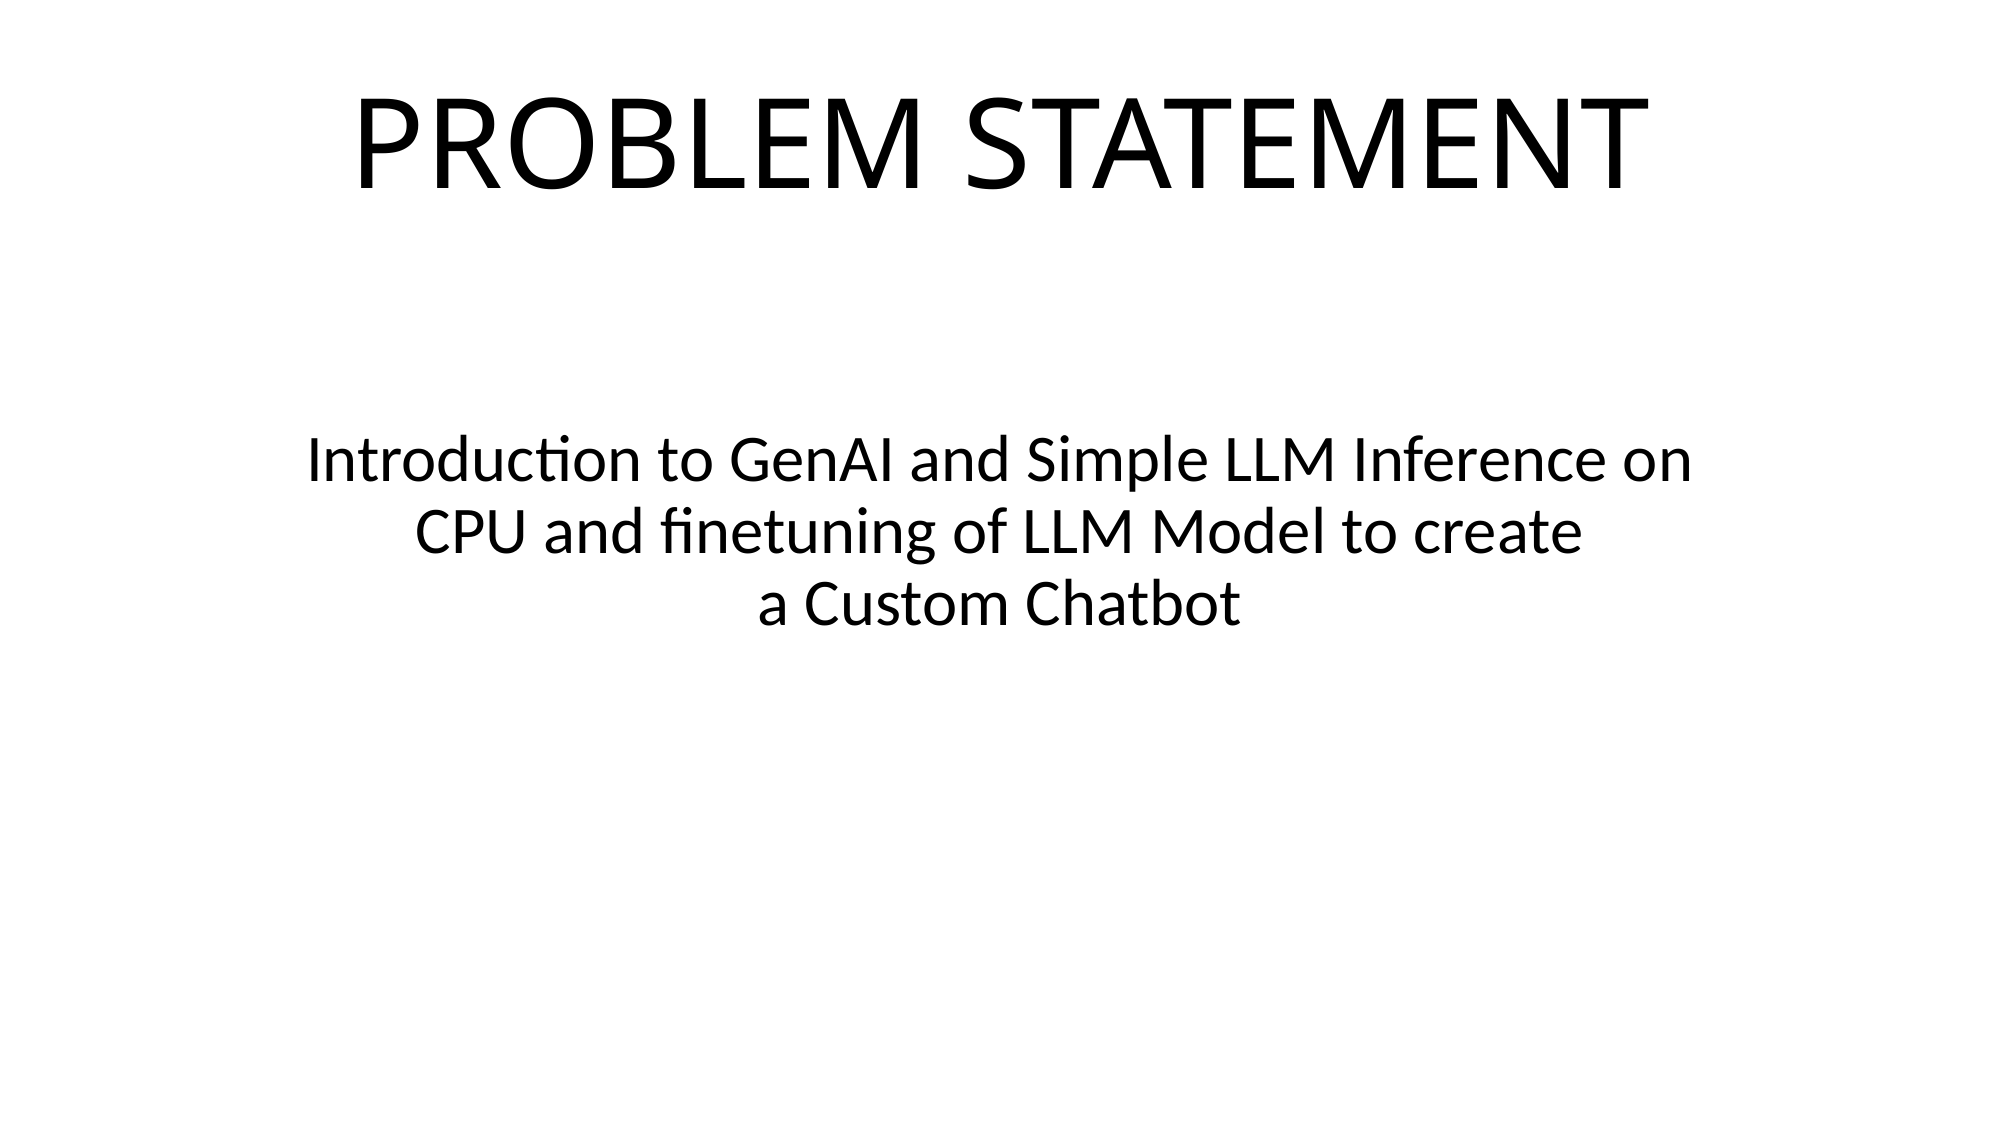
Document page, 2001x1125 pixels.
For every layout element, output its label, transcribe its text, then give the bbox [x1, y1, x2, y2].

subtitle Introduction to GenAI and Simple LLM Inference on CPU and finetuning of LLM Model to create a Custom Chatbot [249, 416, 1750, 911]
title PROBLEM STATEMENT [249, 68, 1750, 224]
